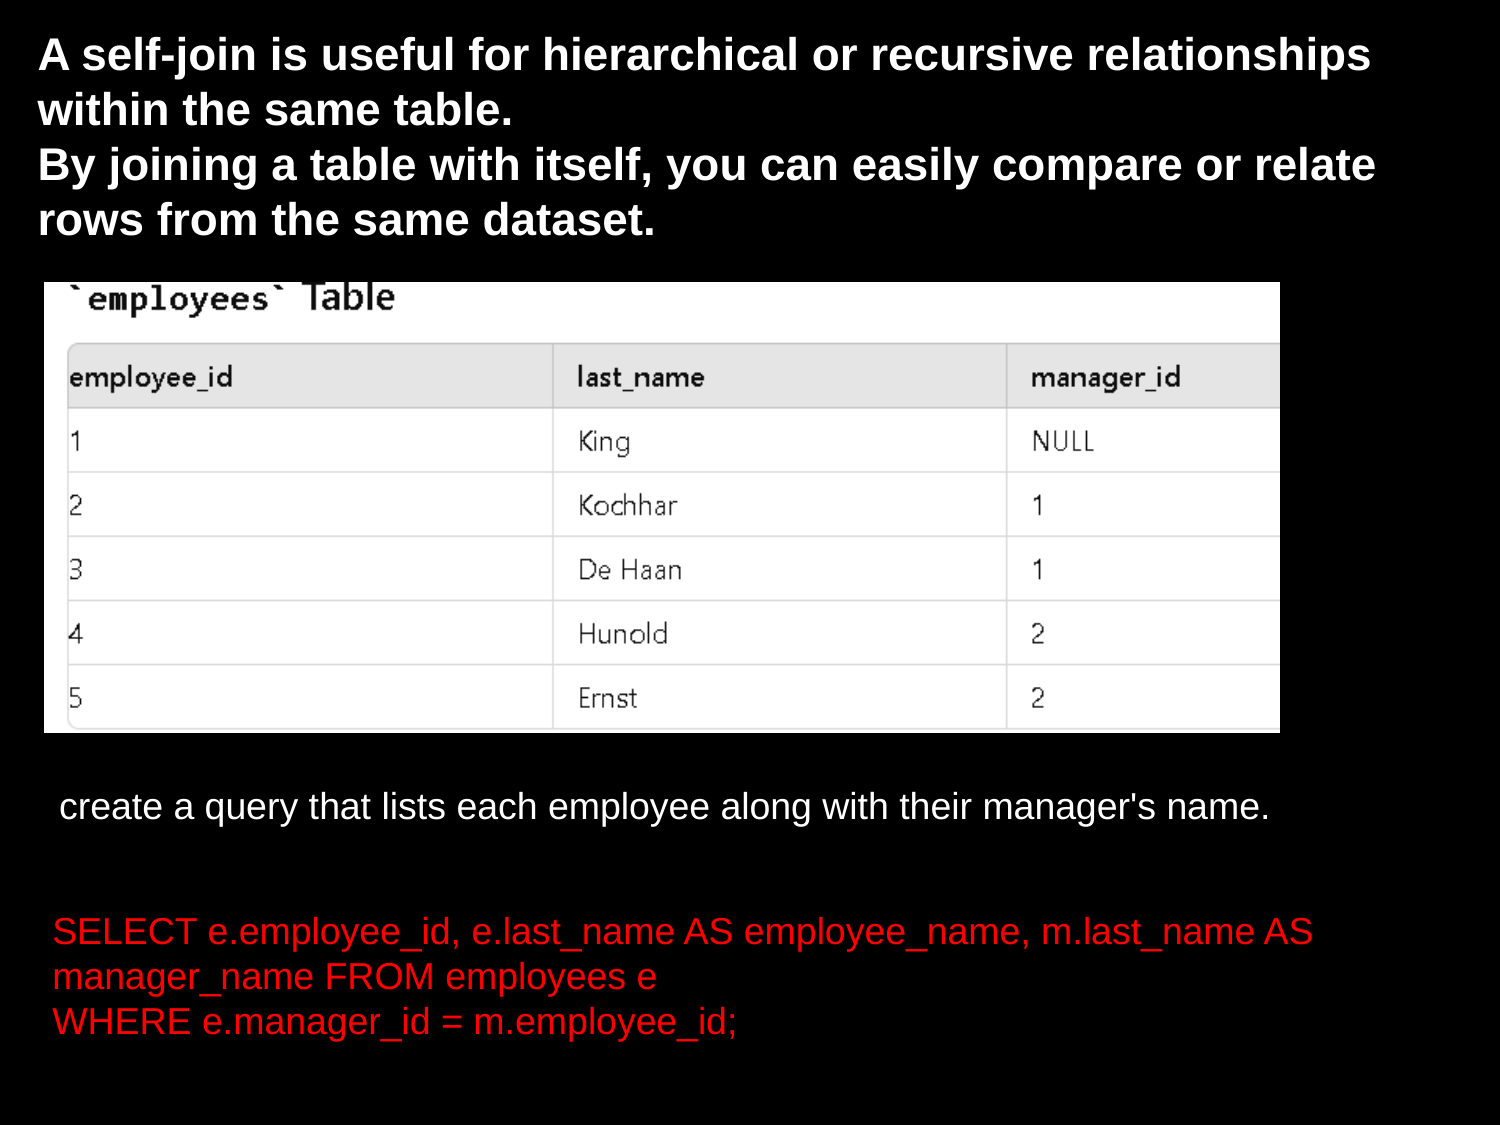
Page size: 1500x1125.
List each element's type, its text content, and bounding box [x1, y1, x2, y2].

list A self-join is useful for hierarchical or recursive relationships within the same table. By joining a table with itself, you can easily compare or relate rows from the same dataset. [37, 24, 1463, 303]
text_box create a query that lists each employee along with their manager's name. [44, 774, 1350, 835]
picture [44, 282, 1280, 733]
text_box SELECT e.employee_id, e.last_name AS employee_name, m.last_name AS manager_name FROM employees e WHERE e.manager_id = m.employee_id; [37, 899, 1400, 1050]
